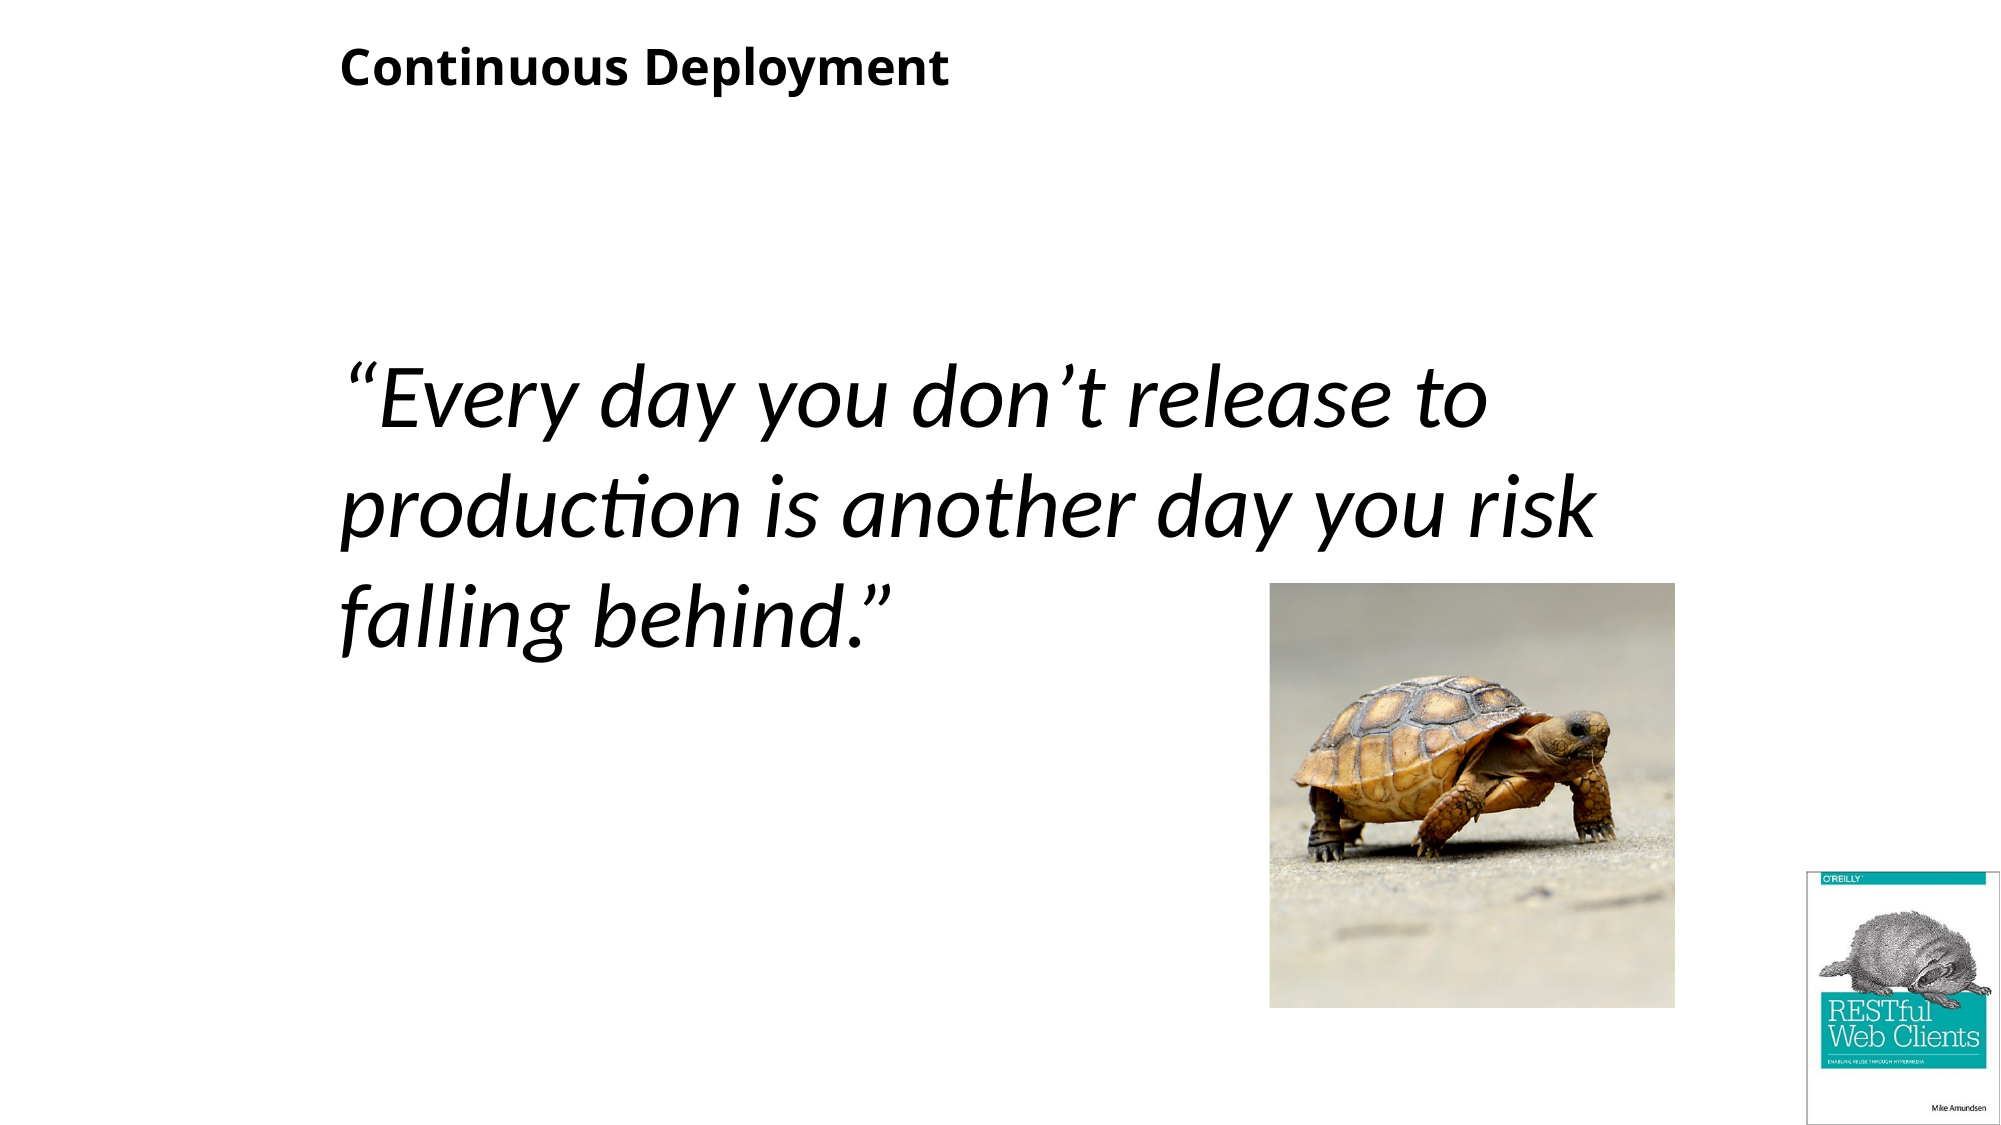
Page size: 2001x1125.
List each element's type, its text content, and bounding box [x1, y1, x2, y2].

picture [1806, 871, 2000, 1125]
title Continuous Deployment [324, 34, 1675, 105]
picture [1269, 583, 1675, 1008]
list “Every day you don’t release to production is another day you risk falling behind.” [324, 105, 1675, 1008]
